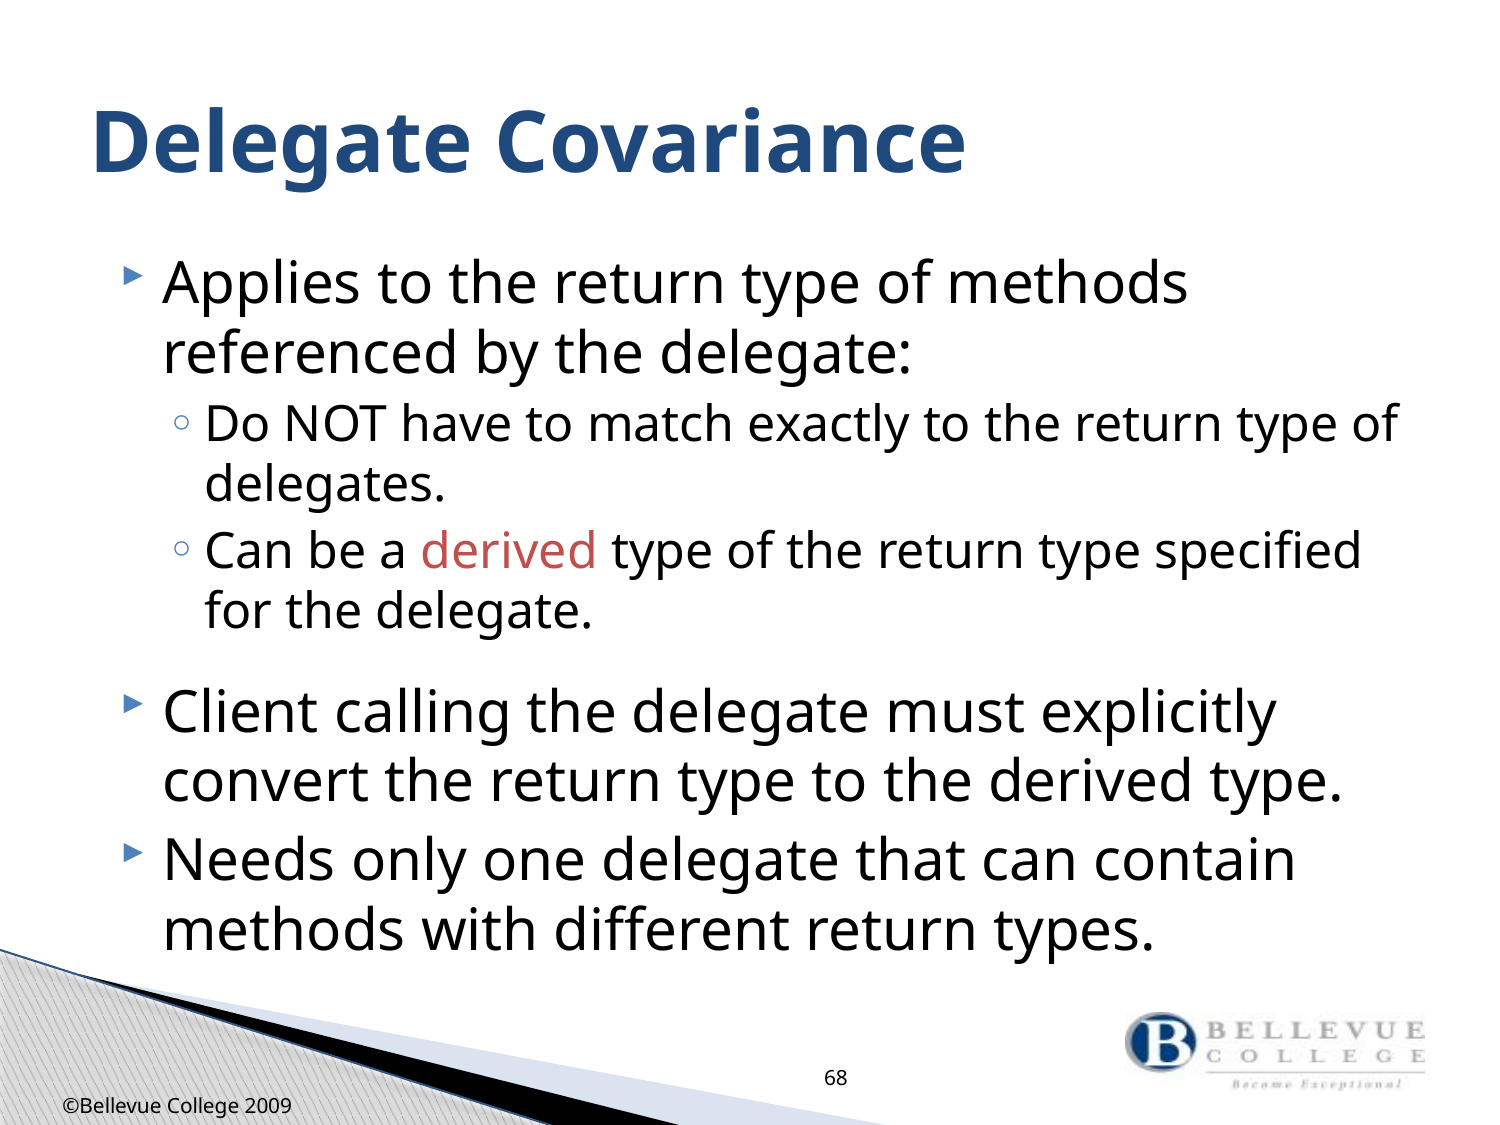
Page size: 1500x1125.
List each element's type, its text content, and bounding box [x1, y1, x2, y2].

list Applies to the return type of methods referenced by the delegate: Do NOT have to match exactly to the return type of delegates. Can be a derived type of the return type specified for the delegate. Client calling the delegate must explicitly convert the return type to the derived type. Needs only one delegate that can contain methods with different return types. [87, 237, 1438, 981]
footer ©Bellevue College 2009 [0, 1063, 307, 1125]
title Delegate Covariance [75, 45, 1425, 233]
slide_number 68 [787, 1050, 863, 1100]
picture [1125, 1012, 1425, 1091]
